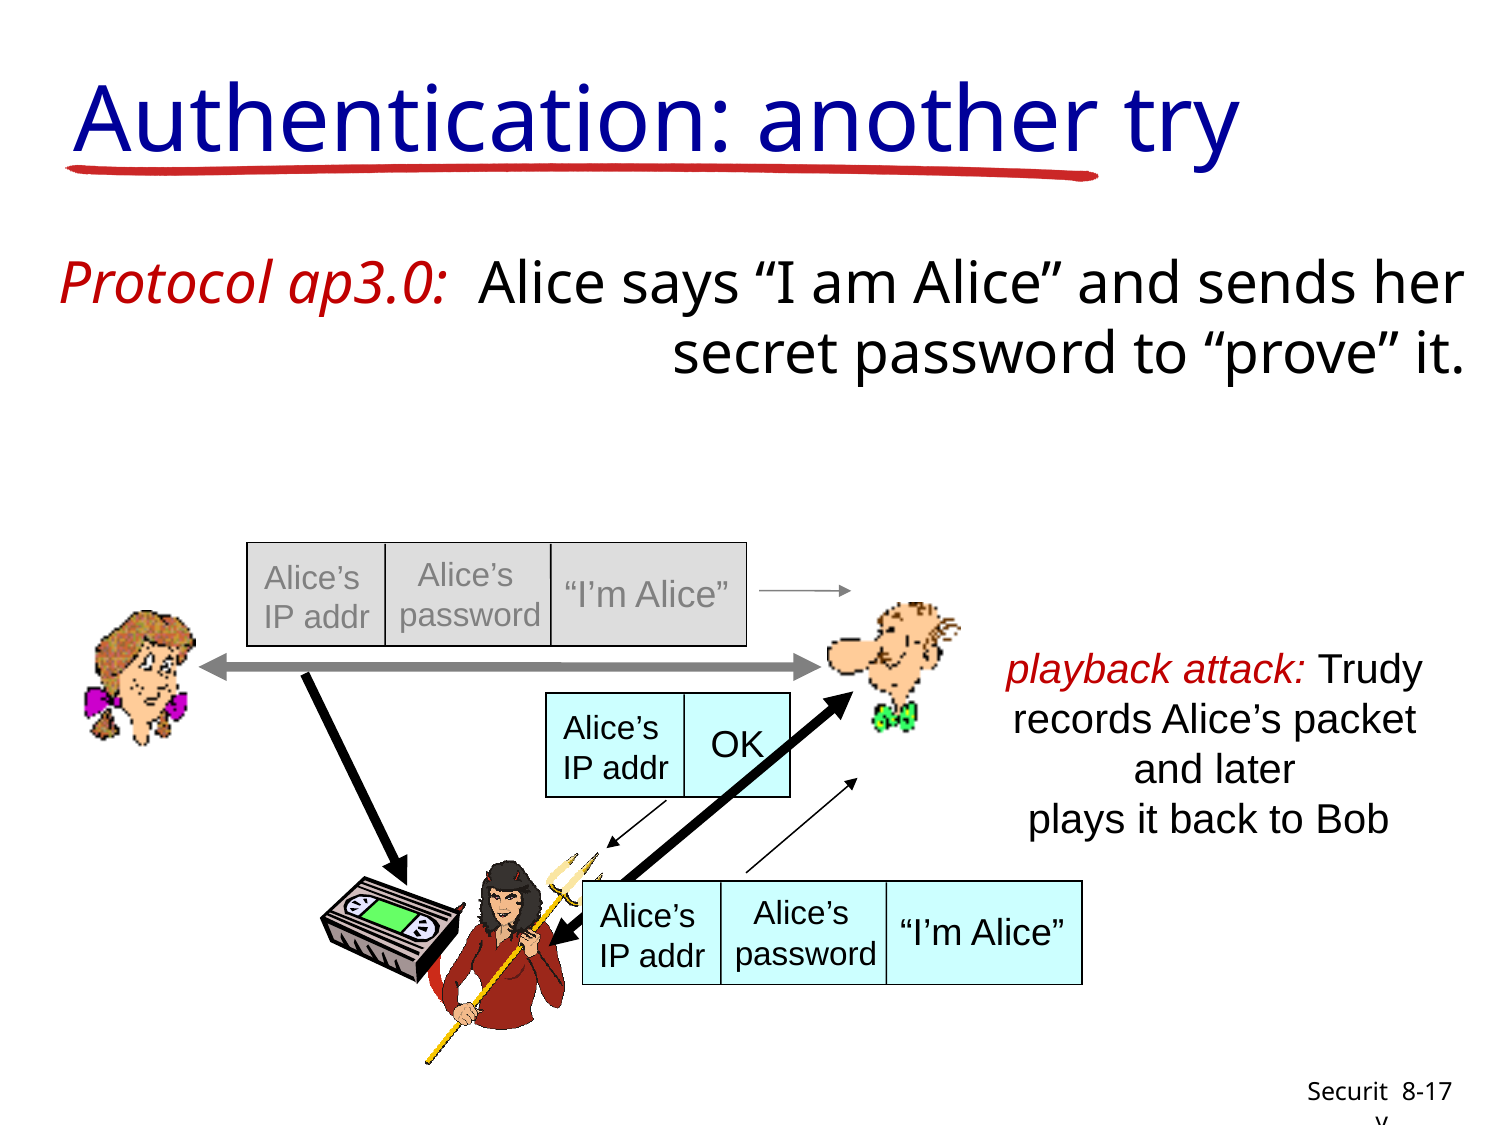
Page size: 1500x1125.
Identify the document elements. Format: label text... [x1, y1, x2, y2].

picture [60, 158, 1112, 187]
text_box “I’m Alice” [557, 562, 744, 623]
footer Security [1284, 1067, 1403, 1110]
text_box Alice’s password [384, 546, 550, 641]
picture [826, 601, 961, 739]
text_box 8-17 [1387, 1068, 1500, 1113]
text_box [582, 880, 1083, 985]
picture [424, 851, 603, 1065]
text_box [246, 542, 747, 647]
title Authentication: another try [58, 21, 1334, 209]
text_box Protocol ap3.0: Alice says “I am Alice” and sends her secret password to “prove” it. [43, 238, 1481, 393]
text_box Alice’s password [551, 546, 557, 641]
picture [80, 610, 196, 752]
text_box [759, 584, 852, 597]
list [319, 875, 462, 986]
text_box Alice’s IP addr [248, 548, 385, 643]
text_box playback attack: Trudy records Alice’s packet and later plays it back to Bob [968, 634, 1461, 849]
text_box [606, 805, 661, 849]
text_box [201, 660, 821, 674]
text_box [545, 692, 791, 798]
text_box [745, 777, 858, 873]
